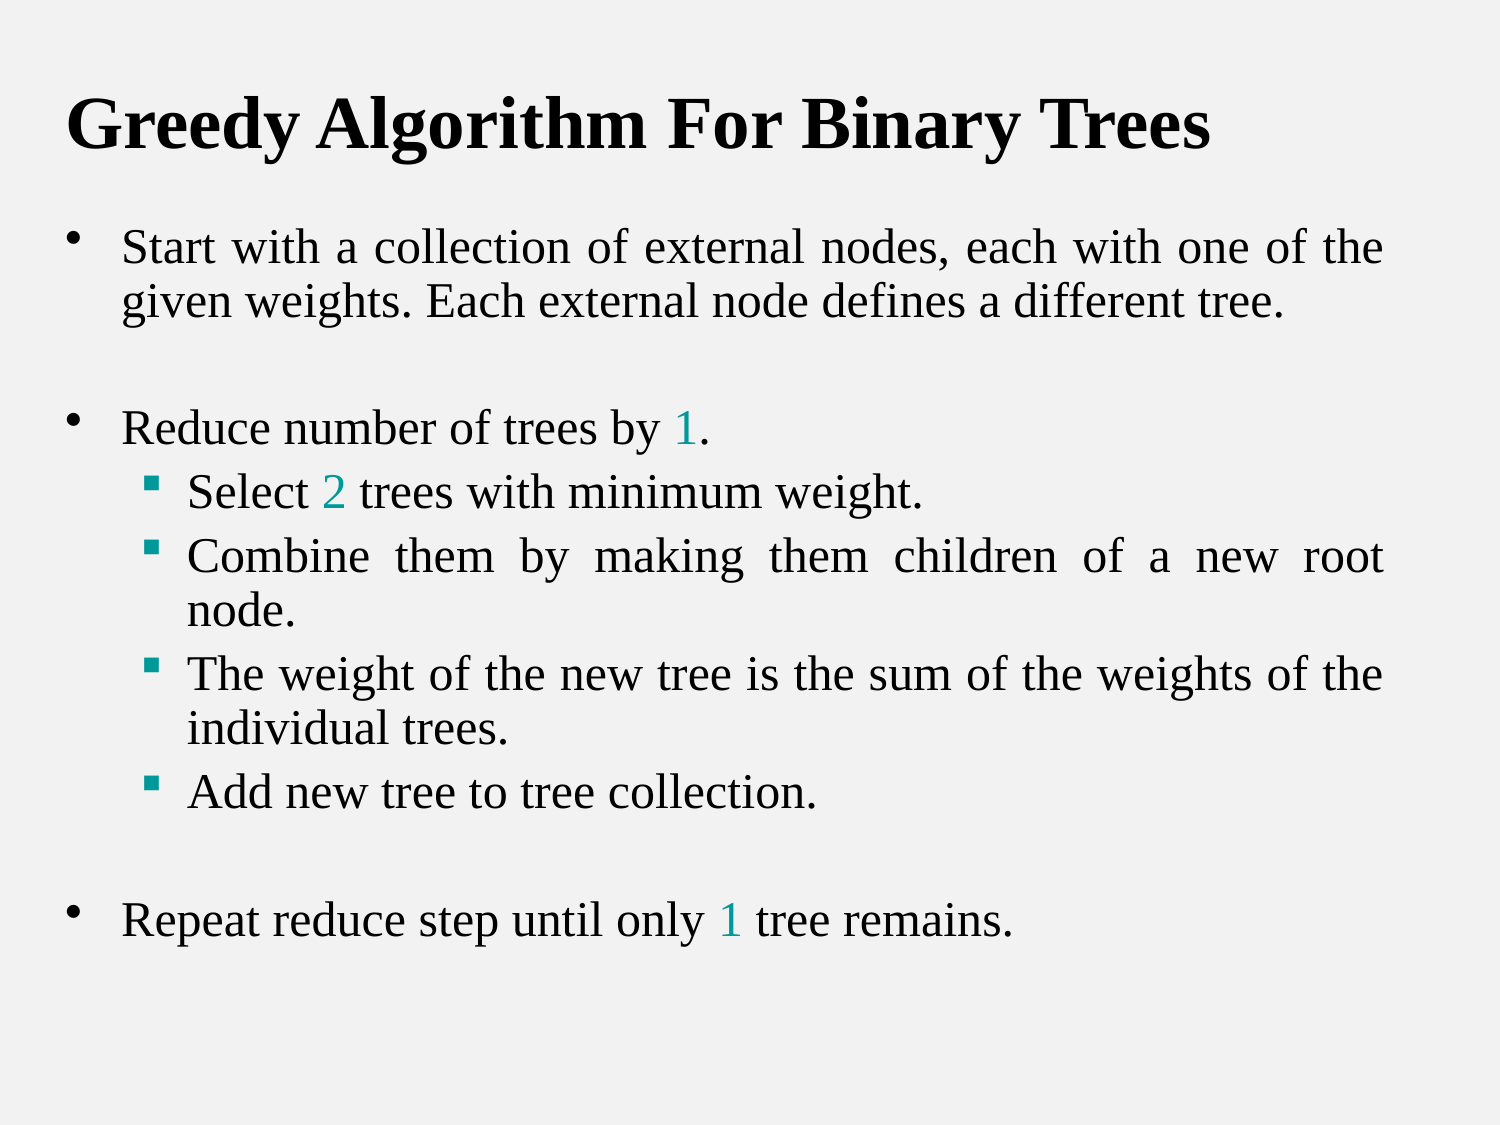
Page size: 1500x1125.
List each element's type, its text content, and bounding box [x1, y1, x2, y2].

list Start with a collection of external nodes, each with one of the given weights. Each external node defines a different tree. Reduce number of trees by 1. Select 2 trees with minimum weight. Combine them by making them children of a new root node. The weight of the new tree is the sum of the weights of the individual trees. Add new tree to tree collection. Repeat reduce step until only 1 tree remains. [49, 212, 1401, 1088]
title Greedy Algorithm For Binary Trees [49, 24, 1438, 213]
